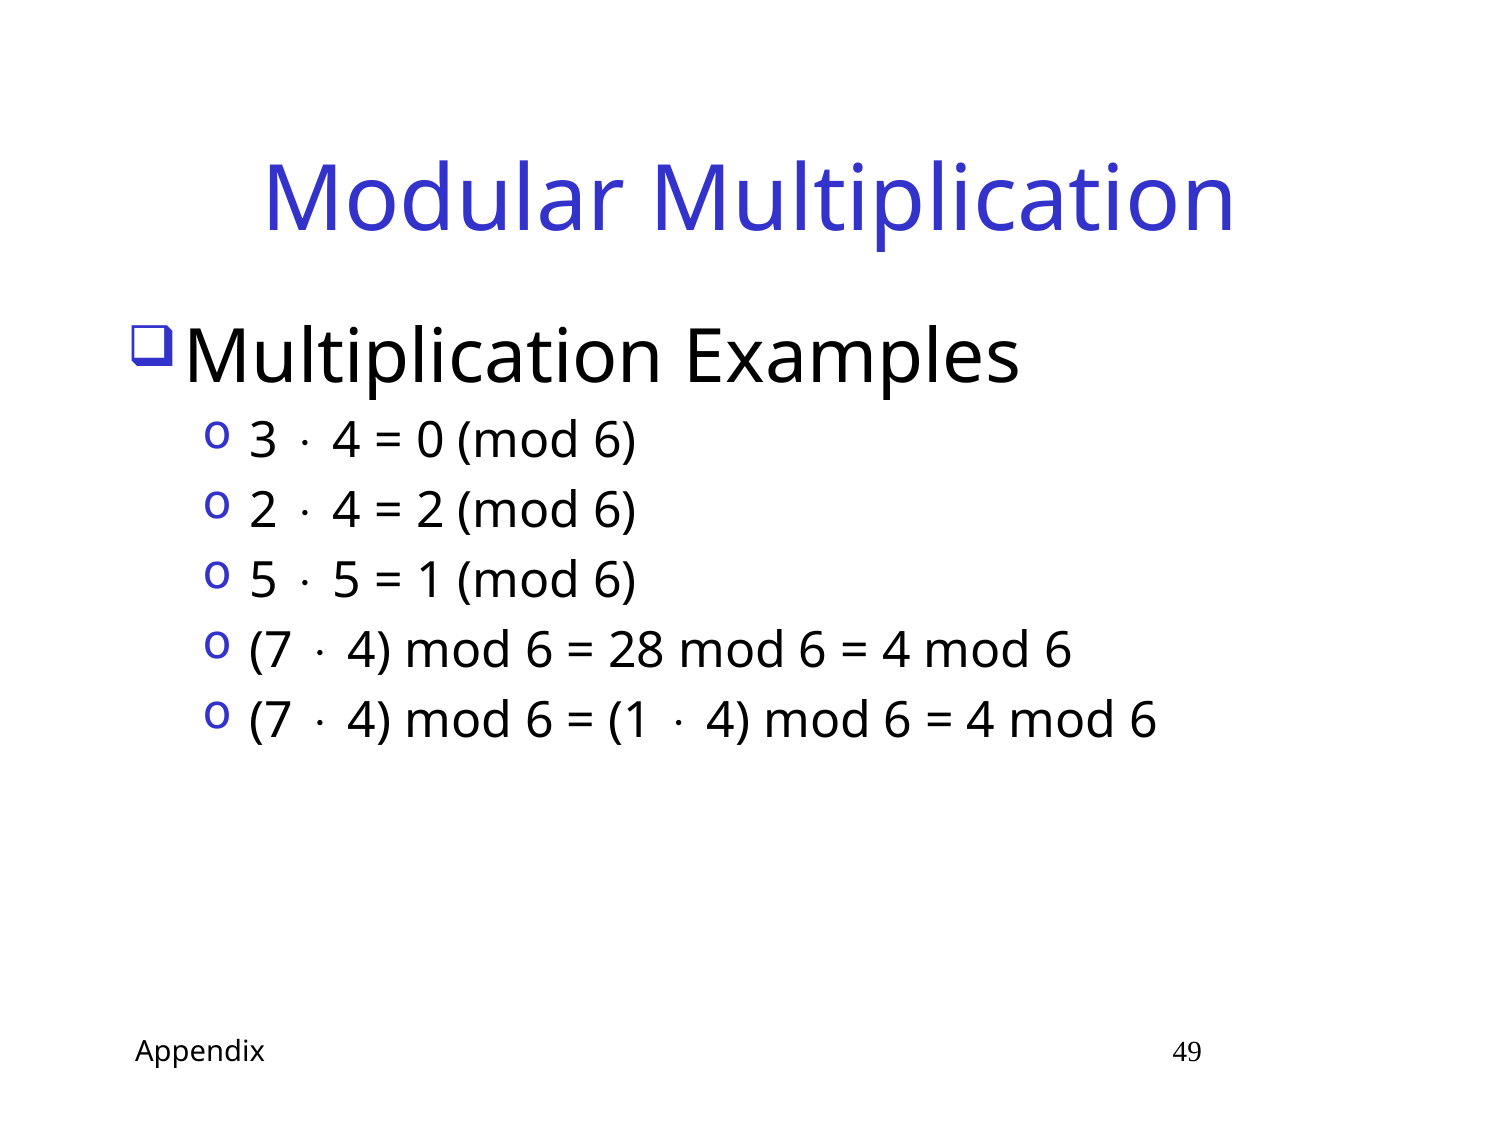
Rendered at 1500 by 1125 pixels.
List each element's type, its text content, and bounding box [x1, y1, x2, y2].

title Modular Multiplication [112, 99, 1388, 288]
list Multiplication Examples 3  4 = 0 (mod 6) 2  4 = 2 (mod 6) 5  5 = 1 (mod 6) (7  4) mod 6 = 28 mod 6 = 4 mod 6 (7  4) mod 6 = (1  4) mod 6 = 4 mod 6 [112, 299, 1388, 976]
footer Appendix 49 [112, 1024, 1401, 1101]
